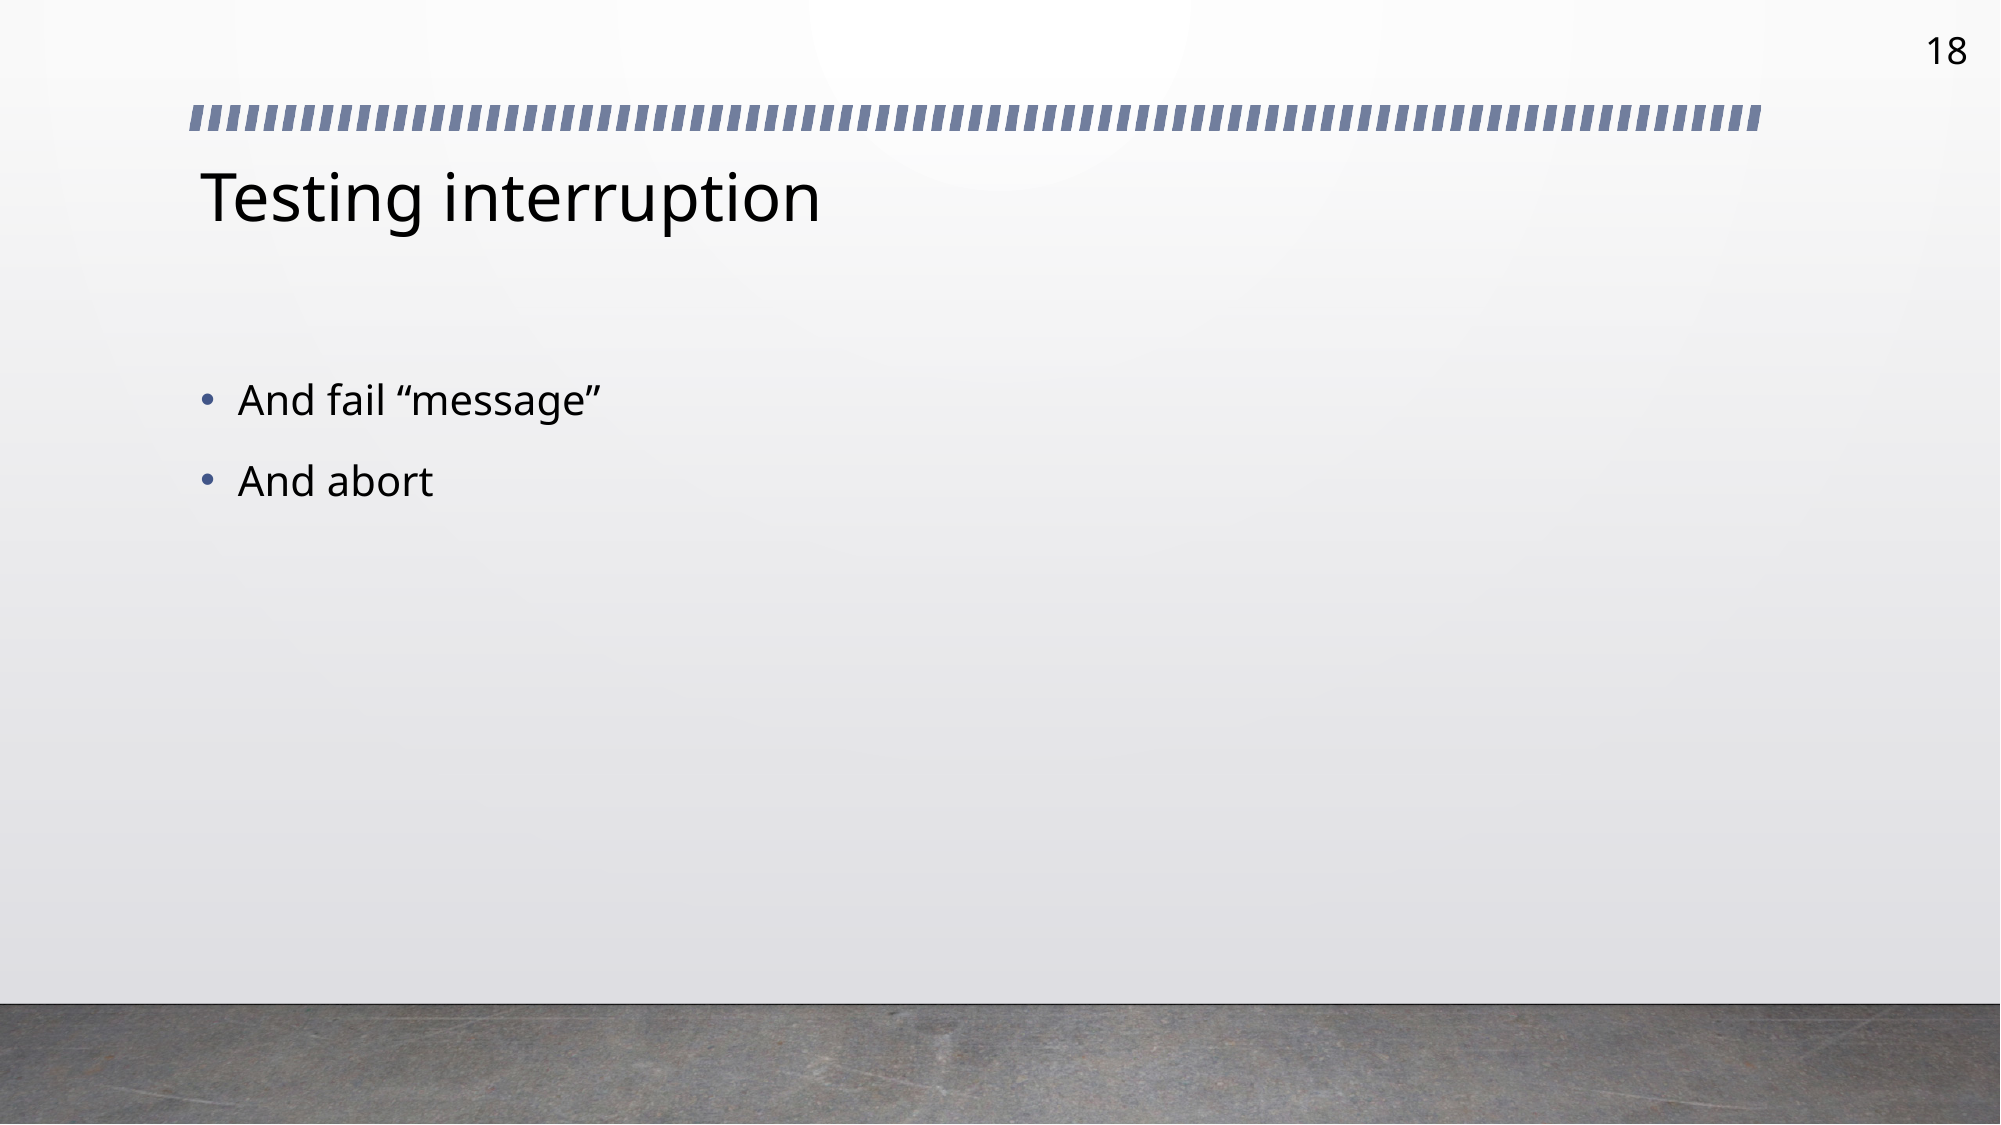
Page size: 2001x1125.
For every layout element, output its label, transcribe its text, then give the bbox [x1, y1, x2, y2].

title Testing interruption [185, 156, 1761, 329]
list And fail “message” And abort [185, 356, 1761, 897]
text_box 18 [1910, 19, 1983, 80]
picture [0, 1004, 2000, 1124]
